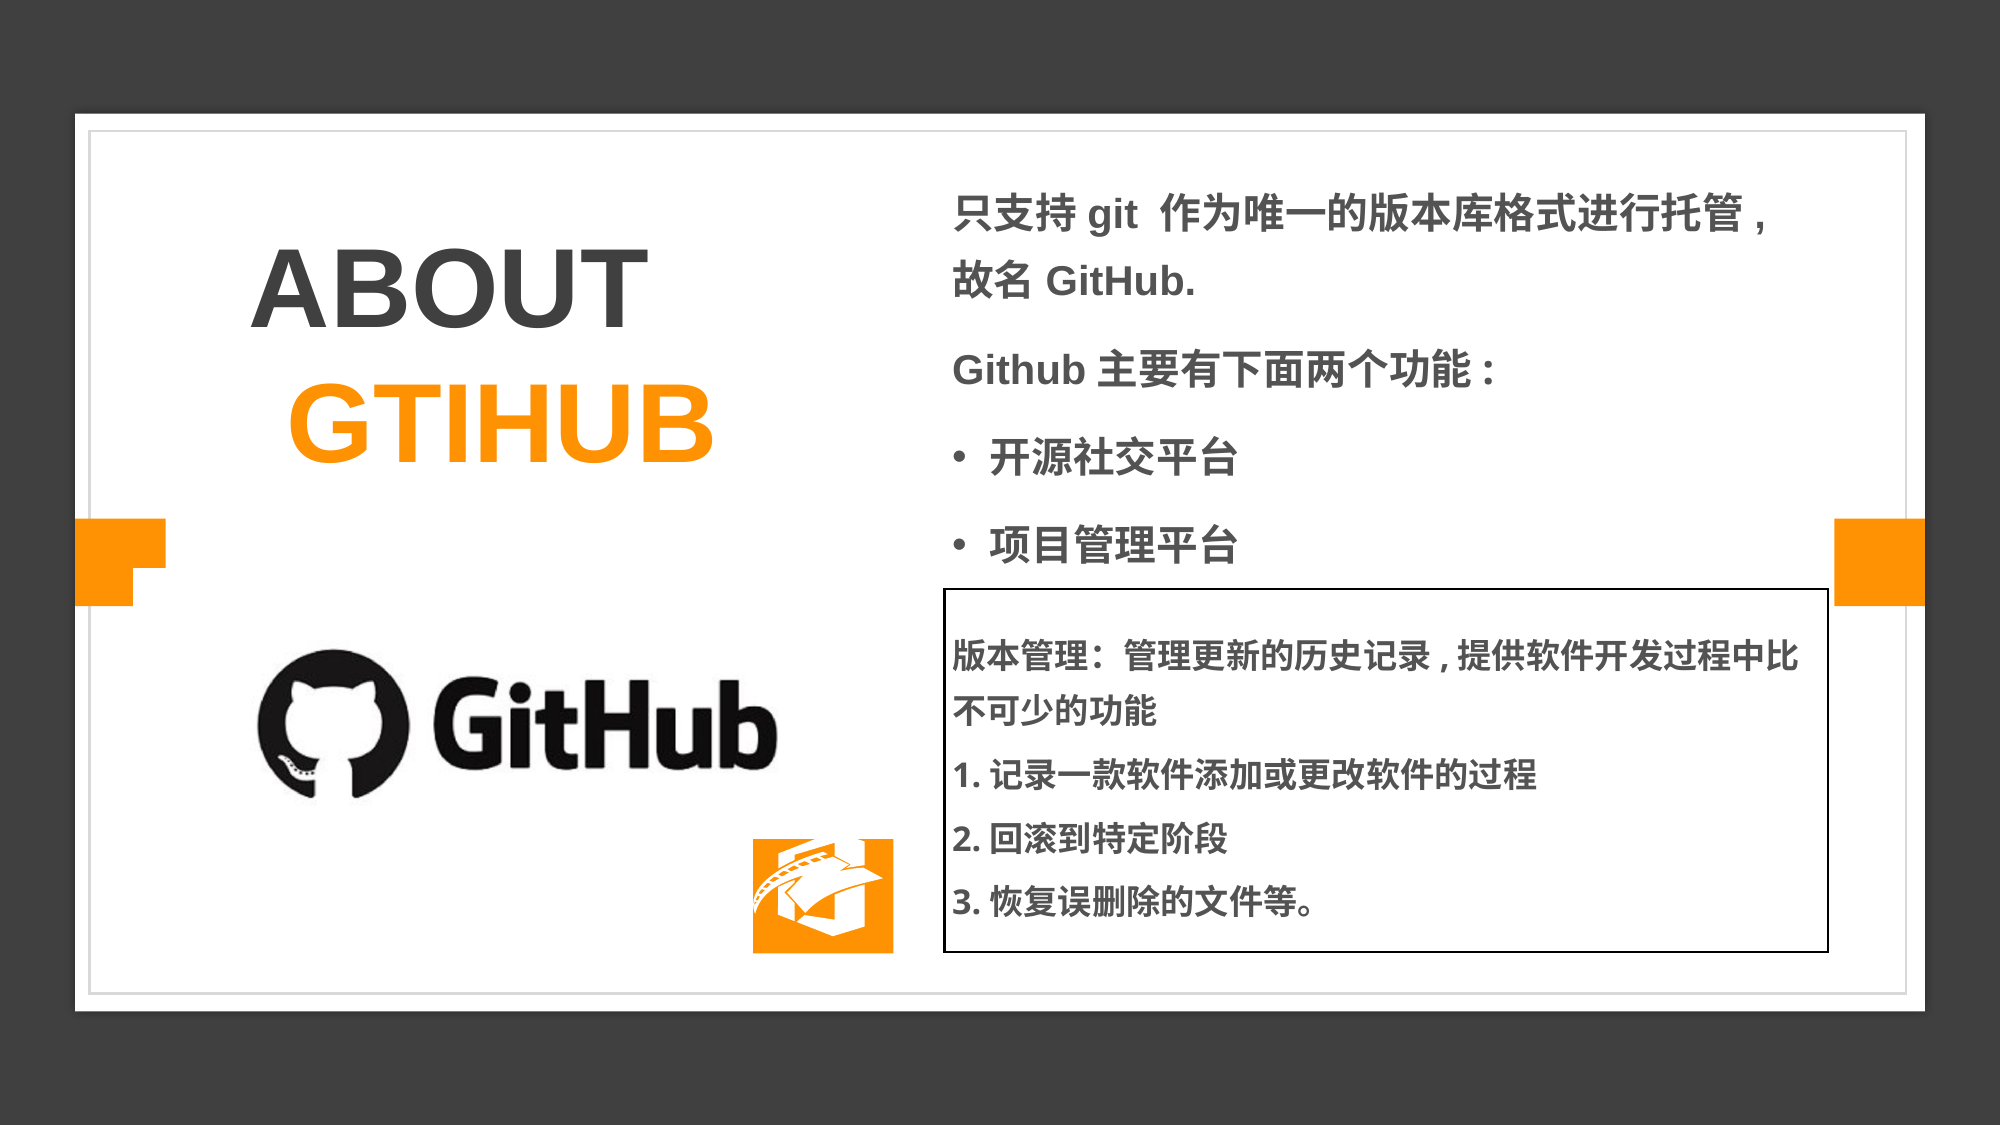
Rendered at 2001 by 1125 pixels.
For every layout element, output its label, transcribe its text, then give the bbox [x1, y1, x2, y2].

text_box [1834, 518, 1925, 607]
text_box [75, 607, 1925, 1012]
text_box ABOUT GTIHUB [191, 207, 738, 493]
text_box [752, 839, 884, 937]
picture [133, 568, 902, 839]
text_box [75, 518, 166, 607]
text_box [75, 113, 1925, 518]
text_box [89, 131, 1907, 994]
text_box 版本管理：管理更新的历史记录,提供软件开发过程中比不可少的功能 1.记录一款软件添加或更改软件的过程 2.回滚到特定阶段 3.恢复误删除的文件等。 [944, 588, 1829, 953]
text_box 只支持git 作为唯一的版本库格式进行托管, 故名GitHub. Github主要有下面两个功能: 开源社交平台 项目管理平台 [944, 161, 1791, 577]
